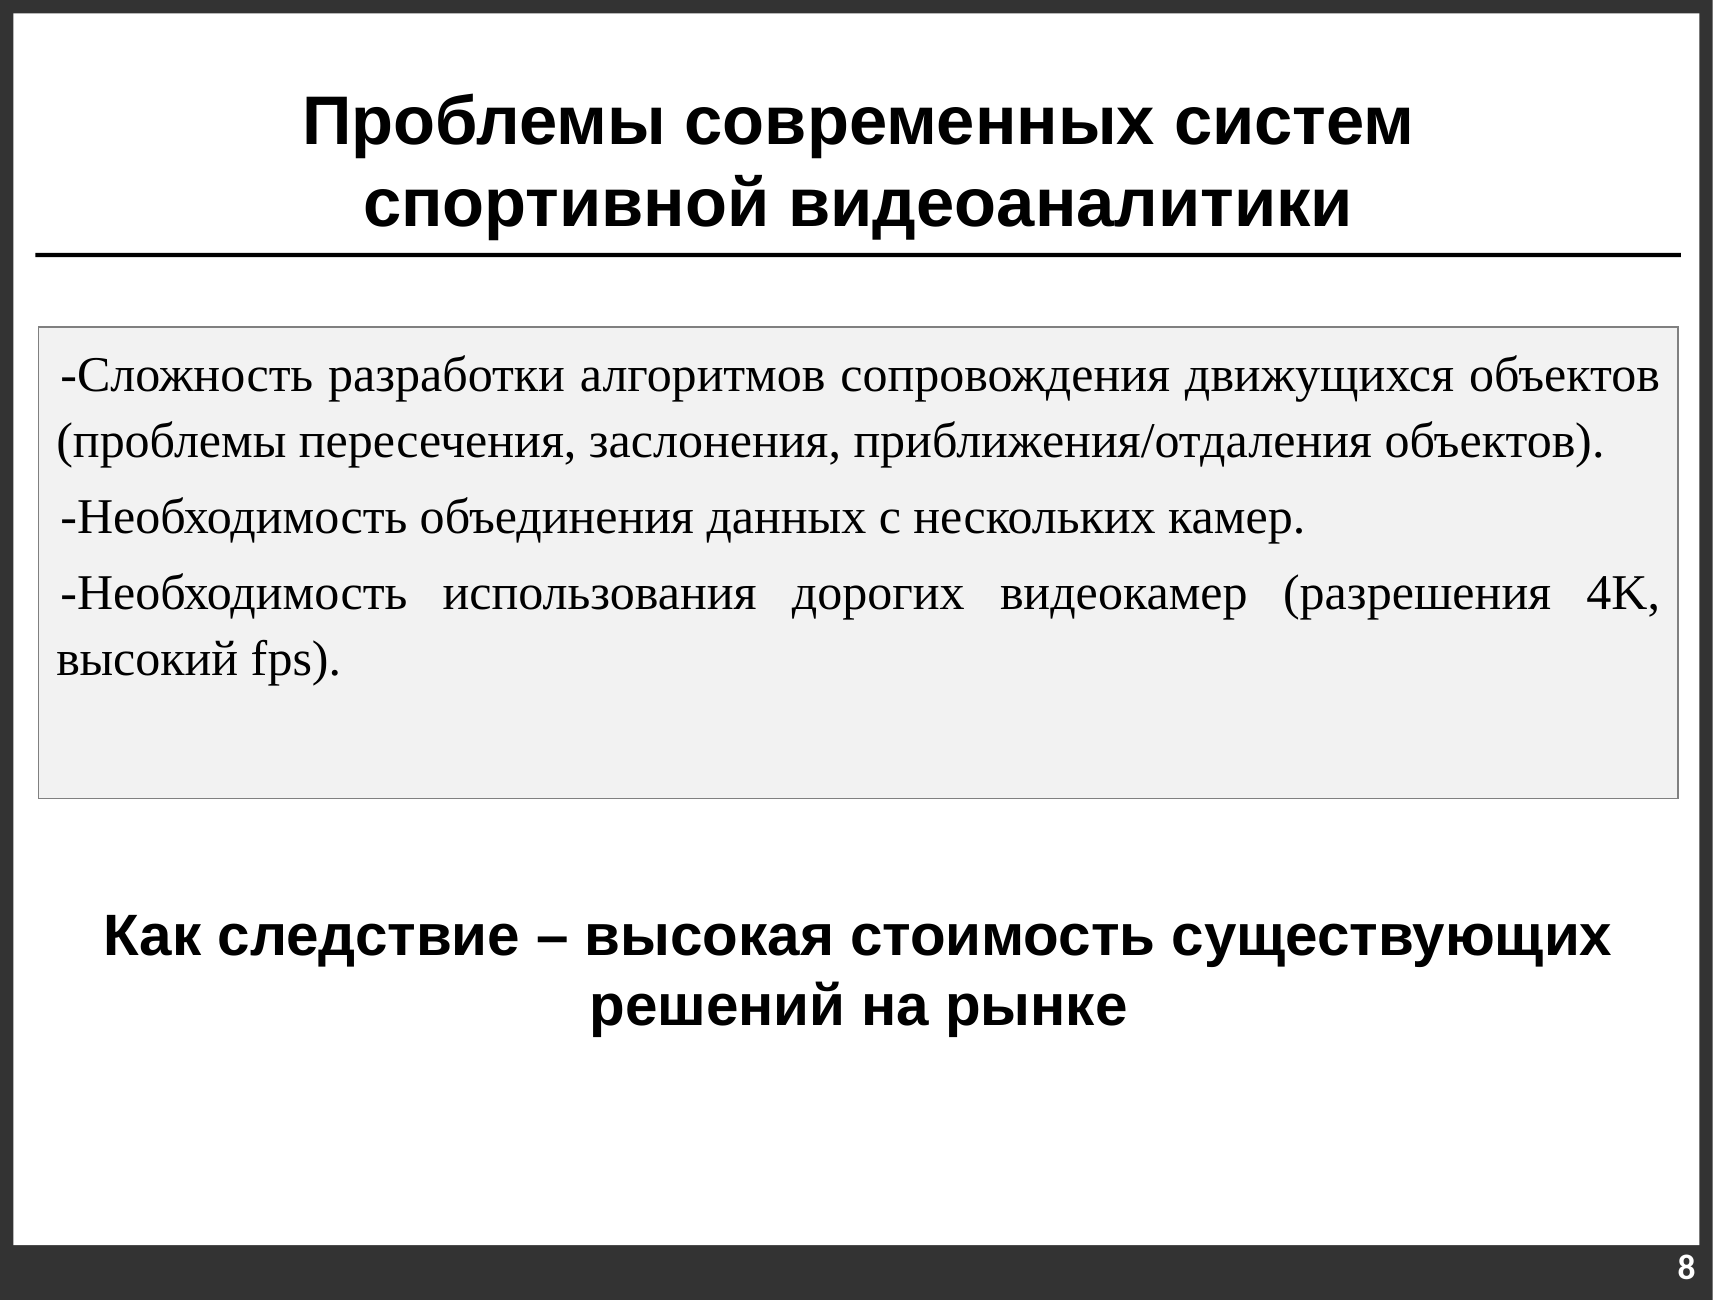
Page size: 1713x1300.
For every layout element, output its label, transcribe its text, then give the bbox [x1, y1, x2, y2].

text_box 8 [1635, 1230, 1713, 1300]
text_box Проблемы современных систем спортивной видеоаналитики [171, 67, 1547, 250]
text_box [11, 11, 1702, 1247]
text_box [6, 1243, 549, 1300]
list -Сложность разработки алгоритмов сопровождения движущихся объектов (проблемы пересечения, заслонения, приближения/отдаления объектов). -Необходимость объединения данных с нескольких камер. -Необходимость использования дорогих видеокамер (разрешения 4K, высокий fps). [38, 326, 1679, 799]
text_box Как следствие – высокая стоимость существующих решений на рынке [42, 888, 1675, 1043]
